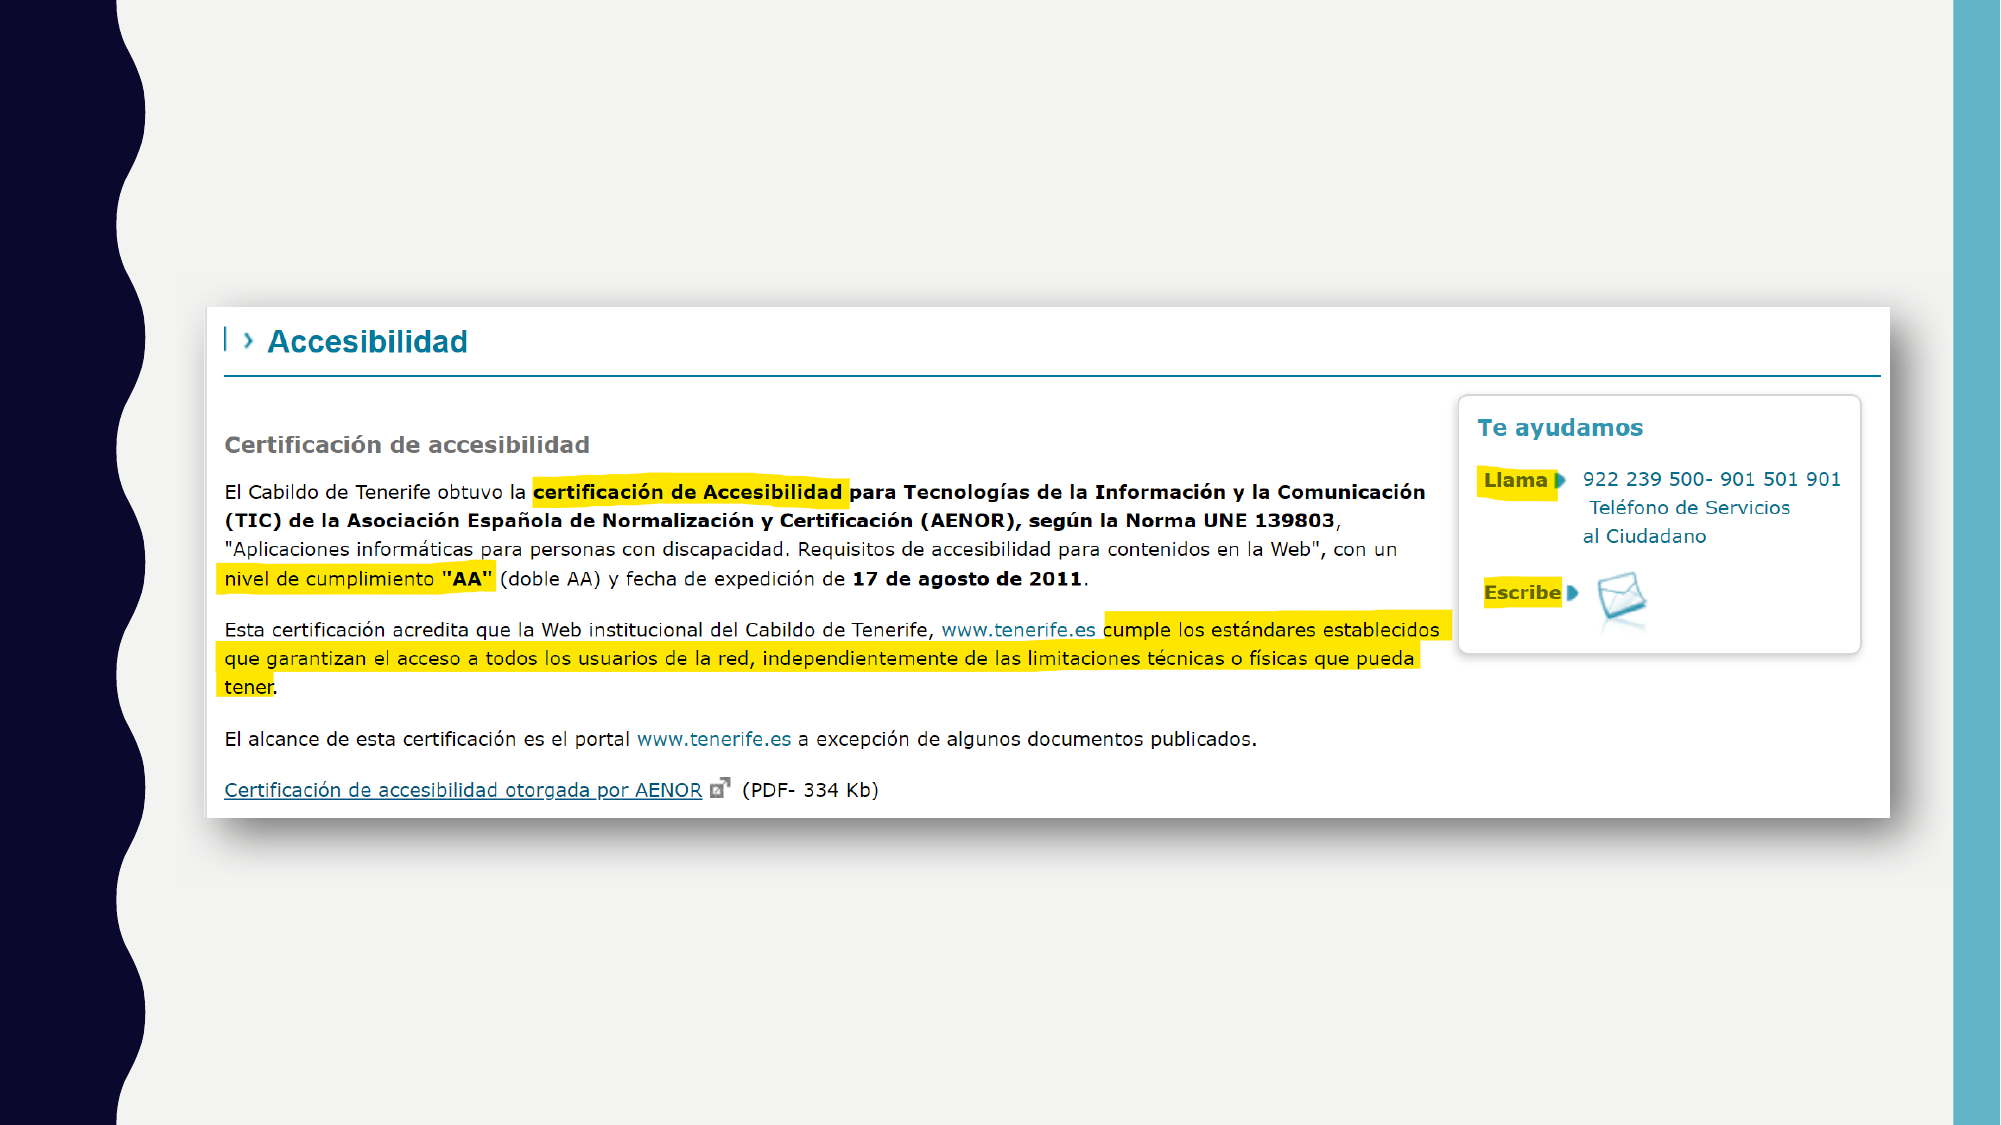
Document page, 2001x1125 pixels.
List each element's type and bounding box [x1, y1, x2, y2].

picture [204, 307, 1890, 818]
